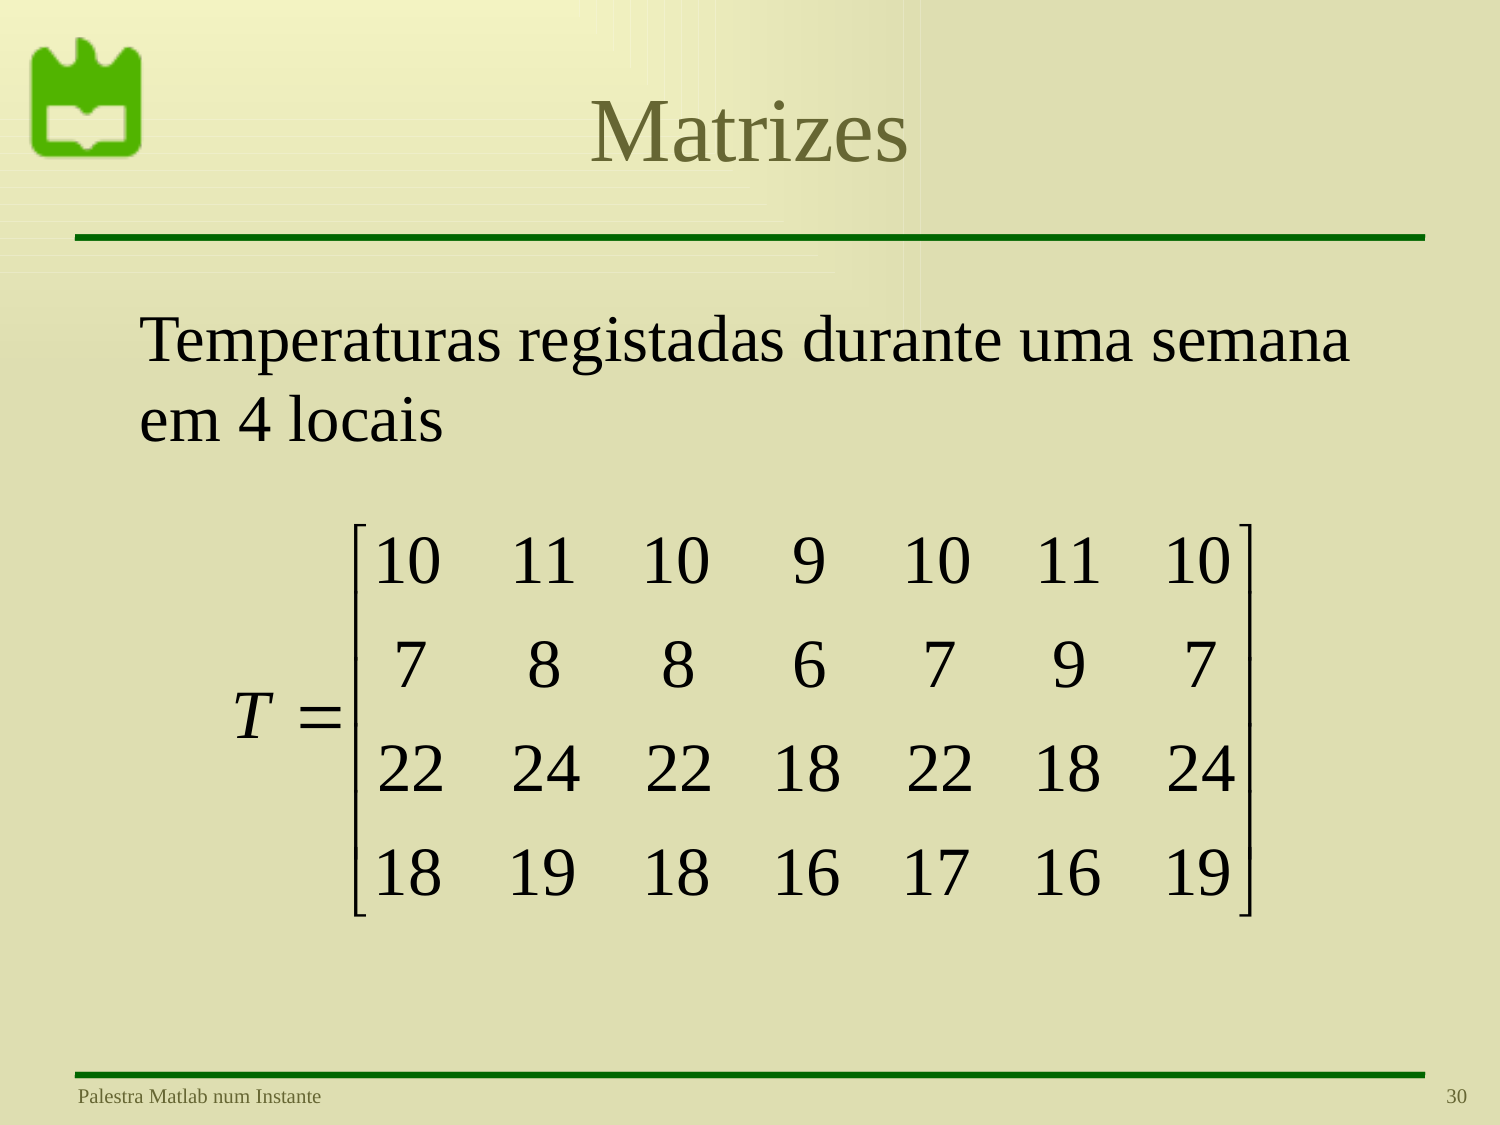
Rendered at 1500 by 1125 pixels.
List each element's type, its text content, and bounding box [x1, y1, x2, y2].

title Matrizes [75, 37, 1425, 213]
text_box Temperaturas registadas durante uma semana em 4 locais [125, 287, 1425, 463]
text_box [224, 513, 1275, 929]
